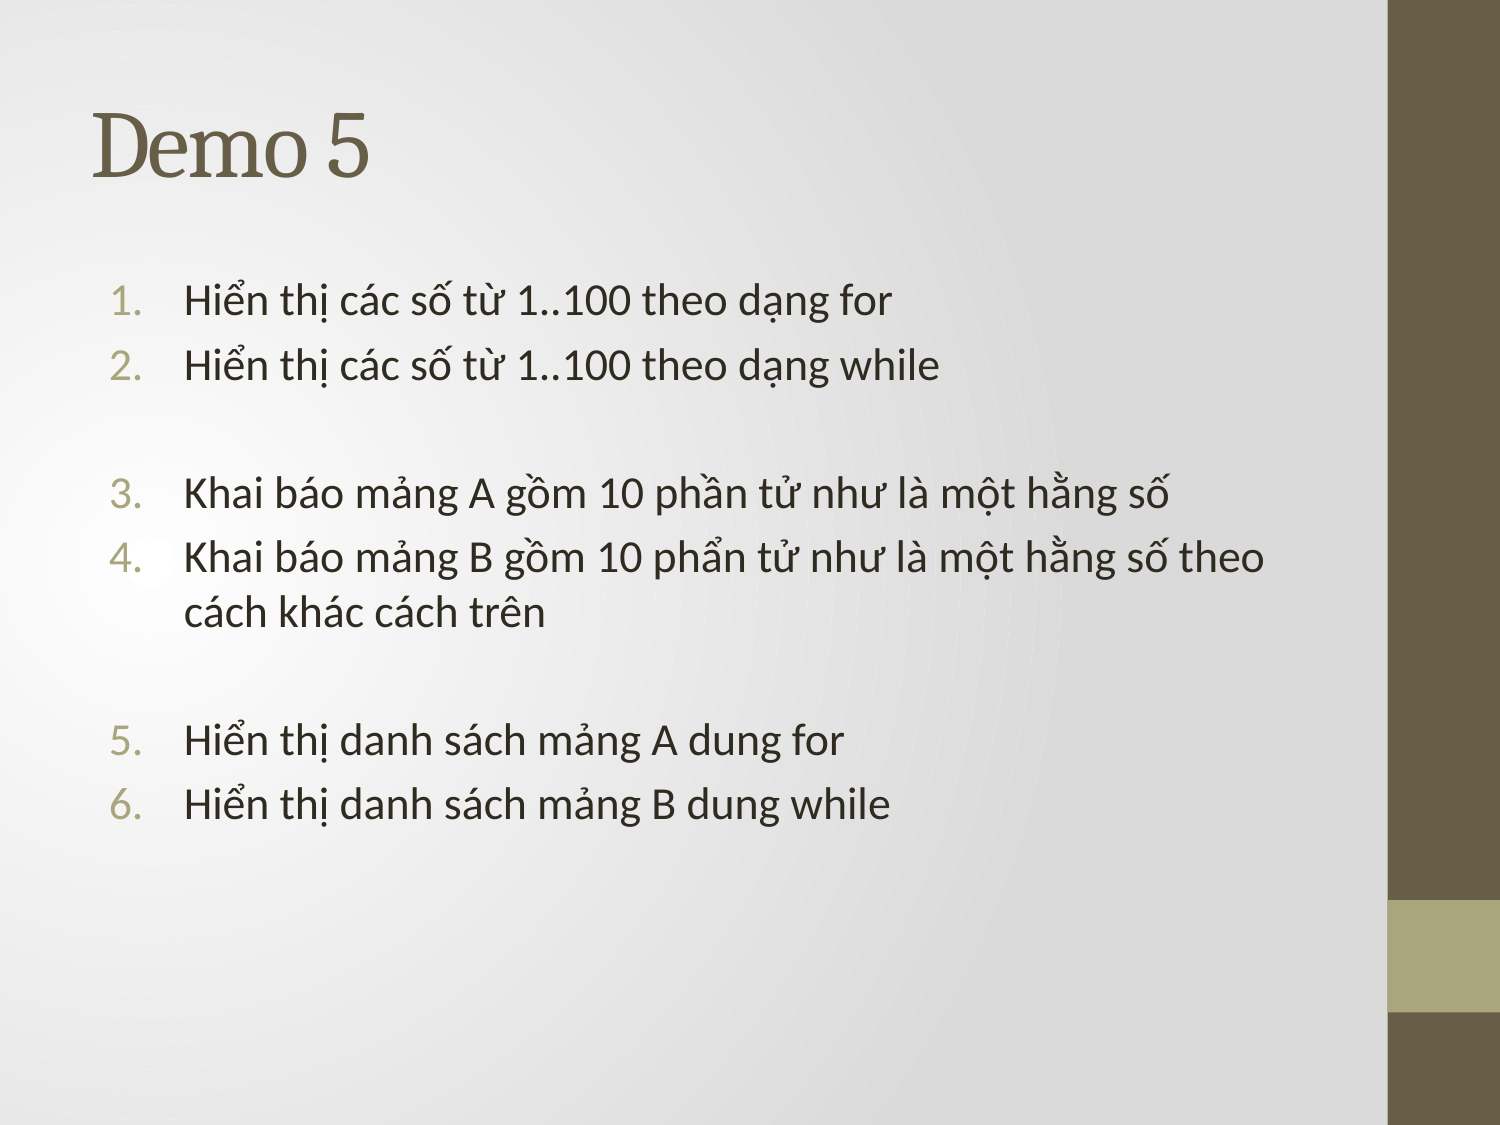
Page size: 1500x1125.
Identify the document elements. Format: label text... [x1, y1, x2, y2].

title Demo 5 [75, 45, 1325, 233]
list Hiển thị các số từ 1..100 theo dạng for Hiển thị các số từ 1..100 theo dạng while Khai báo mảng A gồm 10 phần tử như là một hằng số Khai báo mảng B gồm 10 phẩn tử như là một hằng số theo cách khác cách trên Hiển thị danh sách mảng A dung for Hiển thị danh sách mảng B dung while [75, 262, 1325, 1050]
